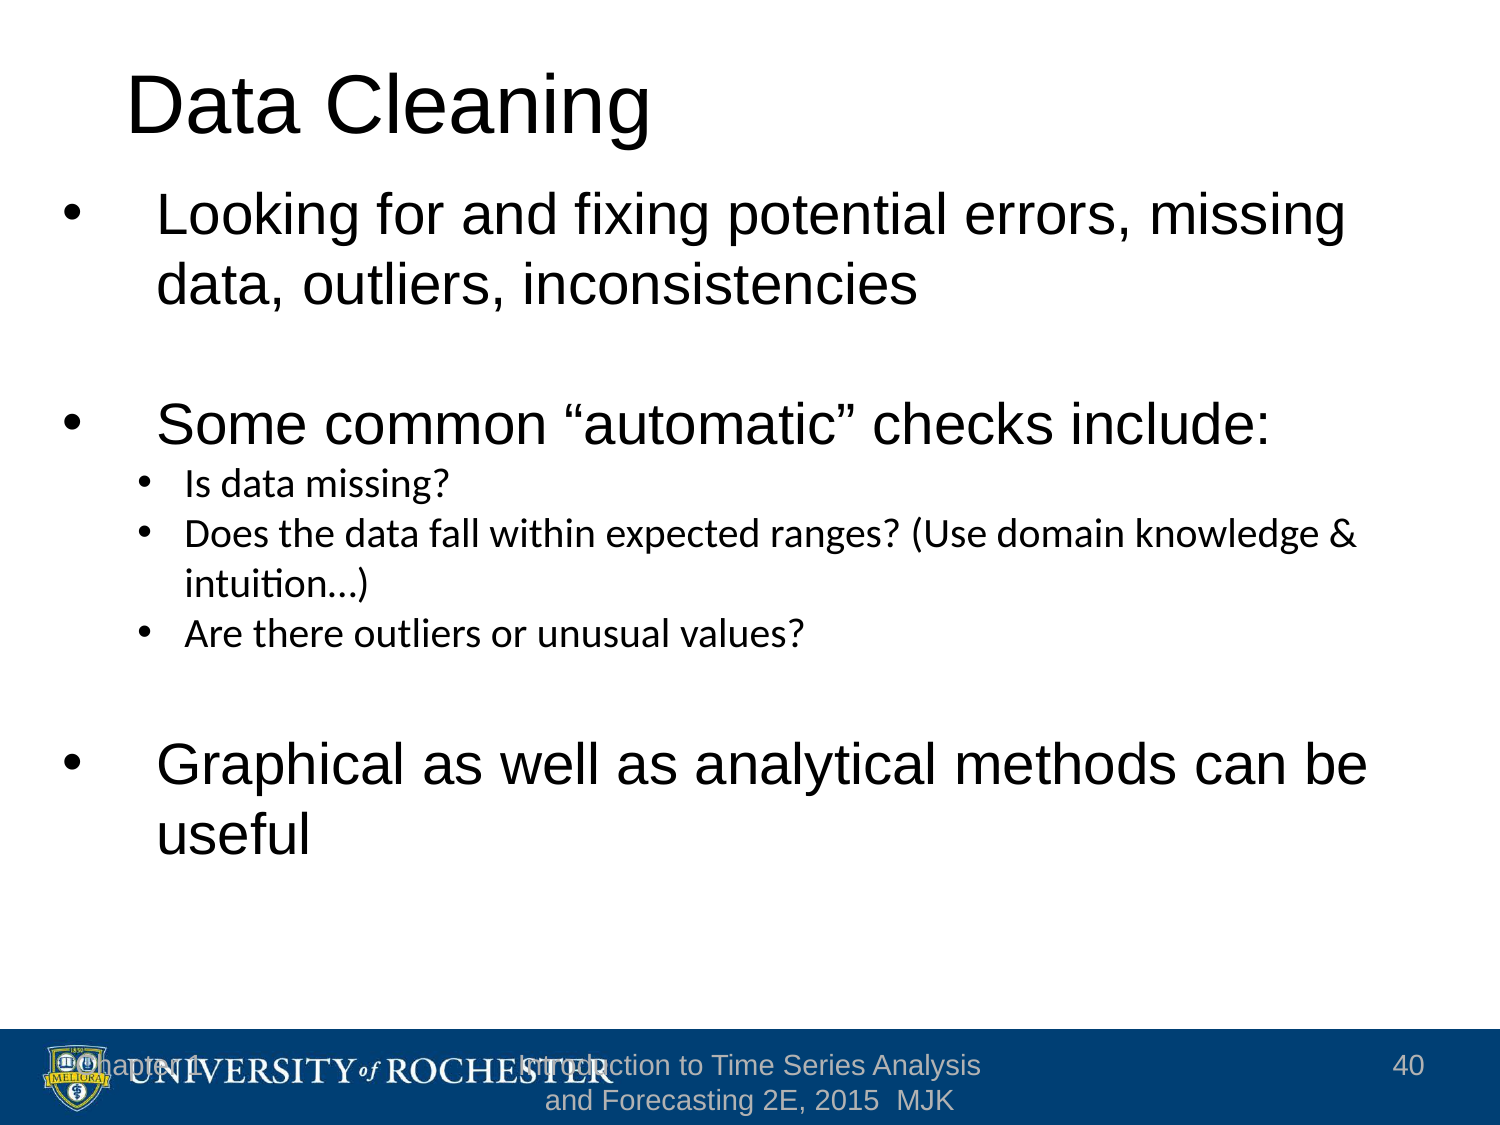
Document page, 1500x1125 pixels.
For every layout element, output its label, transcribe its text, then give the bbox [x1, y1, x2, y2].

slide_number 40 [1080, 1046, 1425, 1103]
slide_number Chapter 1 [75, 1046, 420, 1103]
footer Introduction to Time Series Analysis and Forecasting 2E, 2015 MJK [510, 1046, 990, 1103]
picture [0, 1029, 1500, 1125]
list Looking for and fixing potential errors, missing data, outliers, inconsistencies Some common “automatic” checks include: Is data missing? Does the data fall within expected ranges? (Use domain knowledge & intuition…) Are there outliers or unusual values? Graphical as well as analytical methods can be useful [62, 176, 1438, 873]
title Data Cleaning [125, 50, 1365, 151]
